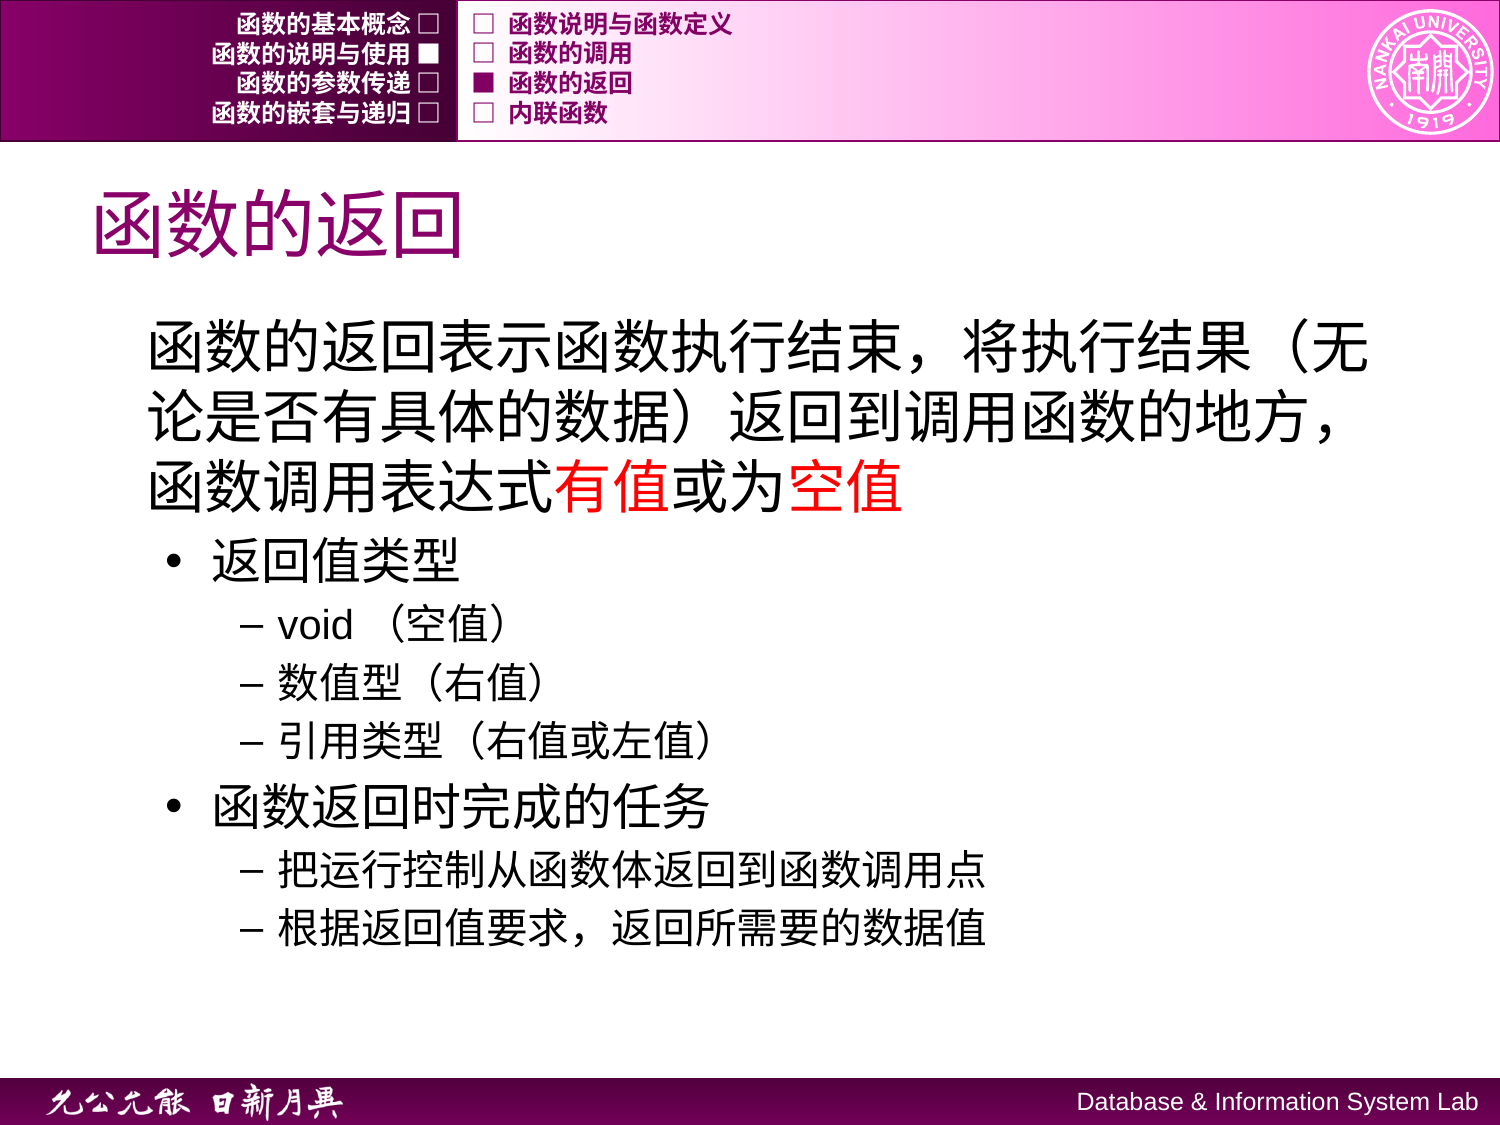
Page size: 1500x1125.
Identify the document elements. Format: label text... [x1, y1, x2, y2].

text_box 函数的参数传递 □ [0, 66, 455, 95]
list 函数的返回表示函数执行结束，将执行结果（无论是否有具体的数据）返回到调用函数的地方，函数调用表达式有值或为空值 返回值类型 void（空值） 数值型（右值） 引用类型（右值或左值） 函数返回时完成的任务 把运行控制从函数体返回到函数调用点 根据返回值要求，返回所需要的数据值 [74, 302, 1413, 1067]
picture [35, 1081, 356, 1122]
text_box □ 函数的调用 [455, 36, 1361, 66]
text_box 函数的说明与使用 ■ [0, 36, 455, 66]
text_box □ 函数说明与函数定义 [455, 7, 1361, 36]
title 函数的返回 [74, 163, 1426, 282]
text_box ■ 函数的返回 [455, 66, 1361, 95]
text_box □ 内联函数 [455, 95, 1361, 129]
text_box 函数的基本概念 □ [0, 7, 455, 36]
text_box 函数的嵌套与递归 □ [0, 95, 455, 129]
